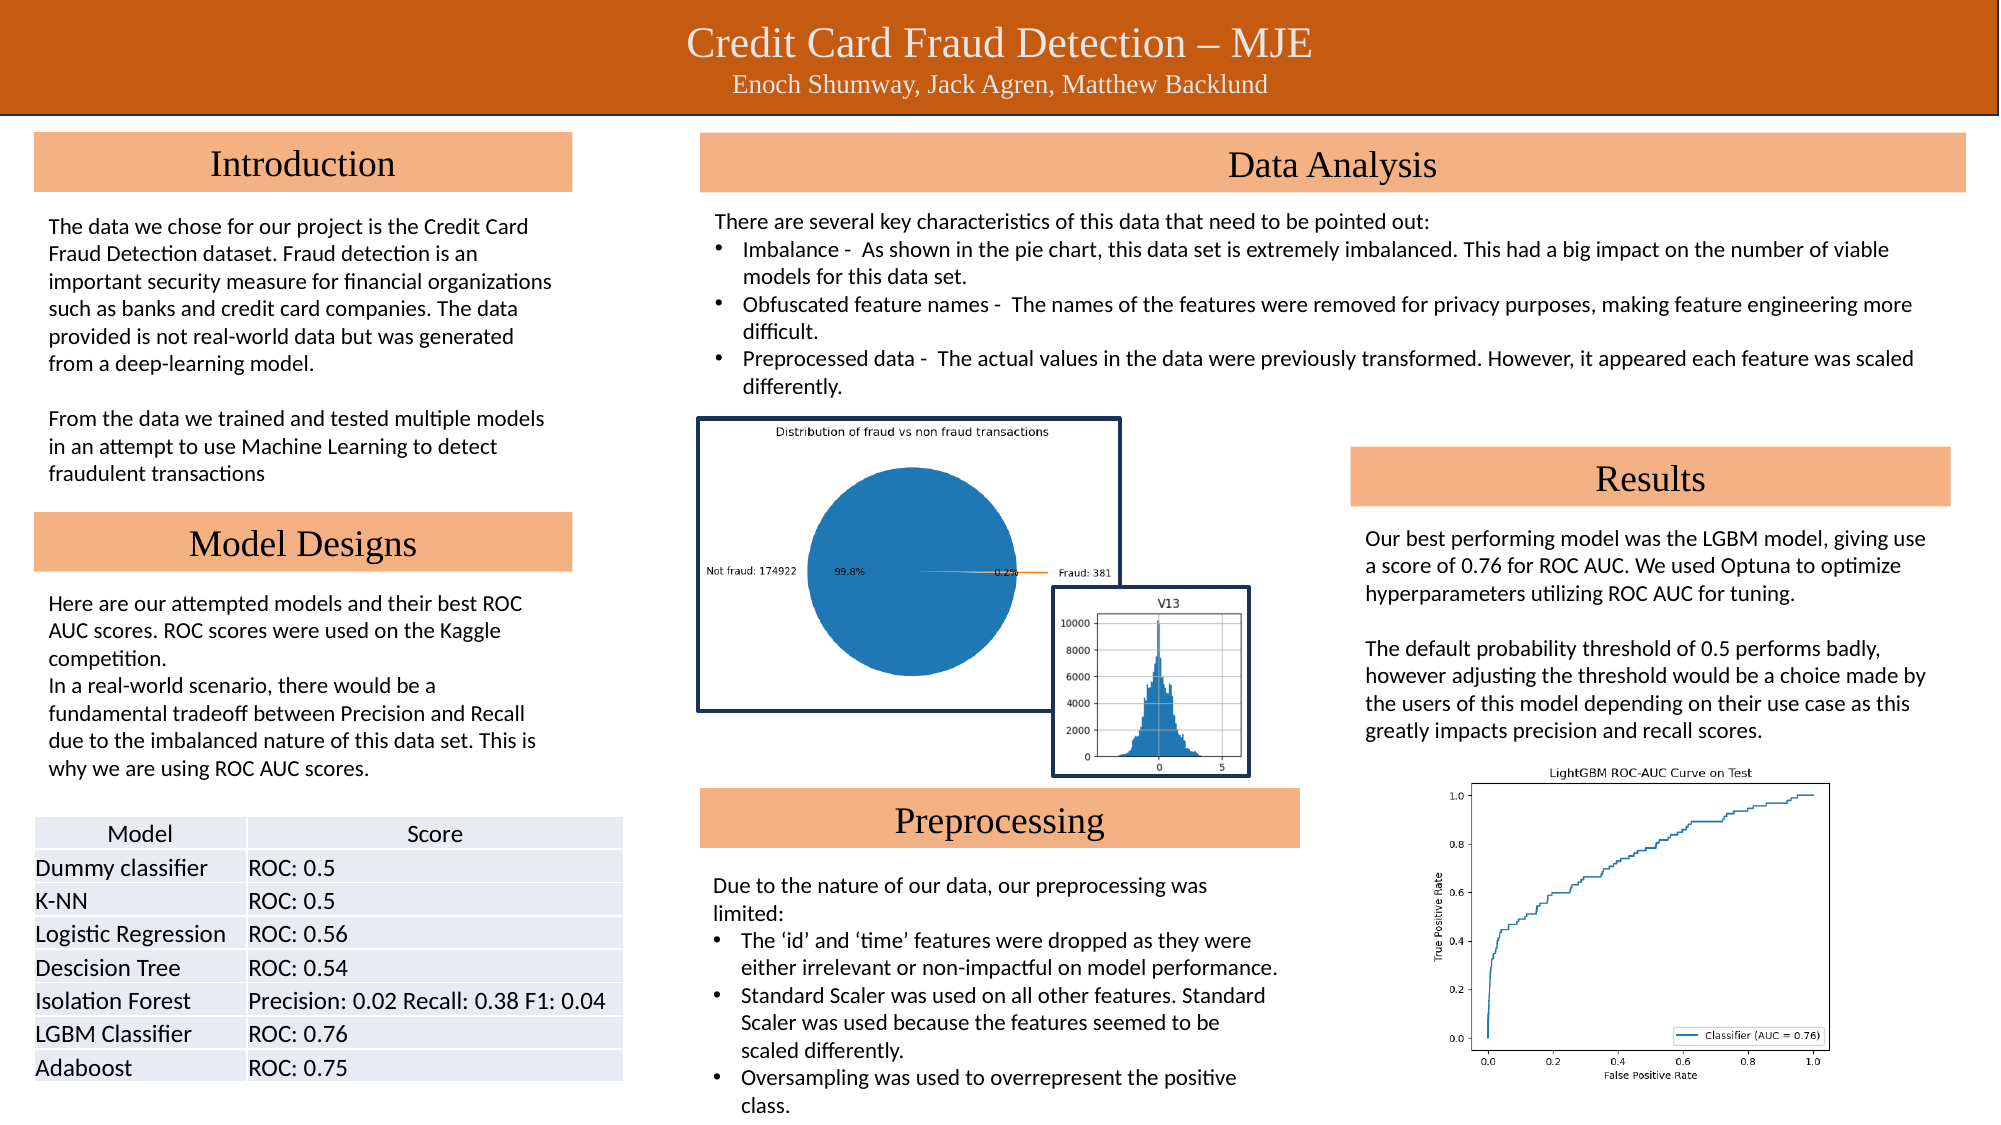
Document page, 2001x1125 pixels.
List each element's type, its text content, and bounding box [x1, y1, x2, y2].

table_cell Precision: 0.02 Recall: 0.38 F1: 0.04 [248, 983, 623, 1015]
text_box Data Analysis [699, 132, 1967, 193]
table_header Score [248, 817, 623, 848]
text_box Our best performing model was the LGBM model, giving use a score of 0.76 for ROC AUC. We used Optuna to optimize hyperparameters utilizing ROC AUC for tuning. The default probability threshold of 0.5 performs badly, however adjusting the threshold would be a choice made by the users of this model depending on their use case as this greatly impacts precision and recall scores. [1350, 515, 1951, 751]
text_box [0, 0, 1999, 116]
text_box Preprocessing [699, 788, 1300, 848]
text_box Credit Card Fraud Detection – MJE Enoch Shumway, Jack Agren, Matthew Backlund [572, 6, 1428, 107]
table_cell Adaboost [35, 1050, 246, 1081]
table_cell ROC: 0.5 [248, 883, 623, 915]
table_cell Dummy classifier [35, 850, 246, 882]
text_box There are several key characteristics of this data that need to be pointed out: Imbalance - As shown in the pie chart, this data set is extremely imbalanced. This had a big impact on the number of viable models for this data set. Obfuscated feature names - The names of the features were removed for privacy purposes, making feature engineering more difficult. Preprocessed data - The actual values in the data were previously transformed. However, it appeared each feature was scaled differently. [699, 199, 1951, 407]
text_box Results [1350, 446, 1951, 507]
table_cell K-NN [35, 883, 246, 915]
table_cell ROC: 0.75 [248, 1050, 623, 1081]
text_box The data we chose for our project is the Credit Card Fraud Detection dataset. Fraud detection is an important security measure for financial organizations such as banks and credit card companies. The data provided is not real-world data but was generated from a deep-learning model. From the data we trained and tested multiple models in an attempt to use Machine Learning to detect fraudulent transactions [33, 204, 573, 494]
picture [1427, 761, 1836, 1088]
table_cell ROC: 0.76 [248, 1017, 623, 1048]
table_header Model [35, 817, 246, 848]
text_box Introduction [33, 132, 573, 192]
table_cell ROC: 0.54 [248, 950, 623, 982]
table_cell Descision Tree [35, 950, 246, 982]
text_box Here are our attempted models and their best ROC AUC scores. ROC scores were used on the Kaggle competition. In a real-world scenario, there would be a fundamental tradeoff between Precision and Recall due to the imbalanced nature of this data set. This is why we are using ROC AUC scores. [33, 580, 573, 788]
table_cell ROC: 0.5 [248, 850, 623, 882]
table_cell Logistic Regression [35, 917, 246, 948]
table_cell ROC: 0.56 [248, 917, 623, 948]
picture [699, 420, 1247, 774]
text_box Model Designs [33, 512, 573, 572]
table_cell Isolation Forest [35, 983, 246, 1015]
table_cell LGBM Classifier [35, 1017, 246, 1048]
text_box Due to the nature of our data, our preprocessing was limited: The ‘id’ and ‘time’ features were dropped as they were either irrelevant or non-impactful on model performance. Standard Scaler was used on all other features. Standard Scaler was used because the features seemed to be scaled differently. Oversampling was used to overrepresent the positive class. [698, 863, 1299, 1125]
